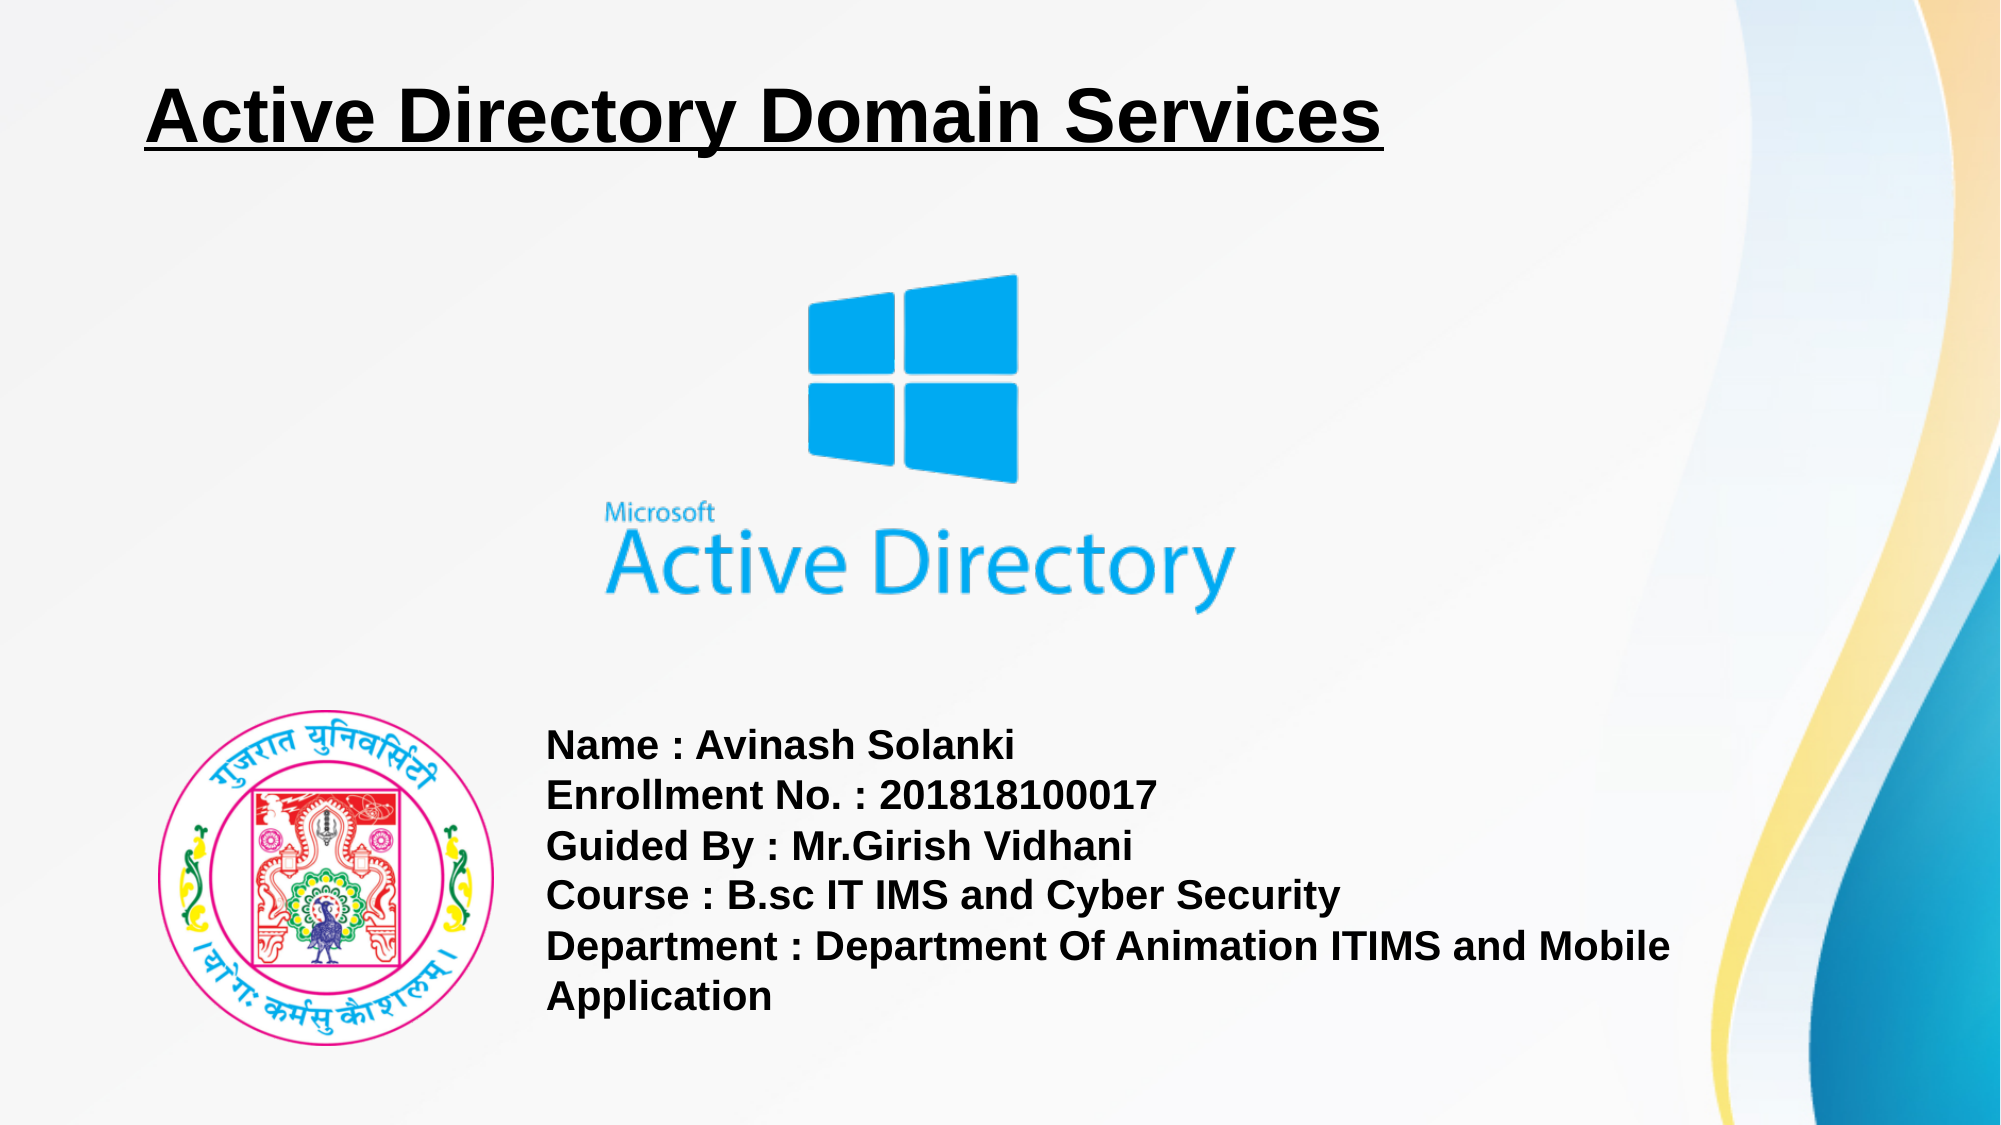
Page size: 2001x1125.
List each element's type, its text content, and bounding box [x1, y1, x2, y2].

picture [0, 0, 2001, 1125]
title Active Directory Domain Services [128, 45, 1400, 179]
list Name : Avinash Solanki Enrollment No. : 201818100017 Guided By : Mr.Girish Vidhani Course : B.sc IT IMS and Cyber Security Department : Department Of Animation ITIMS and Mobile Application [530, 710, 1721, 1047]
